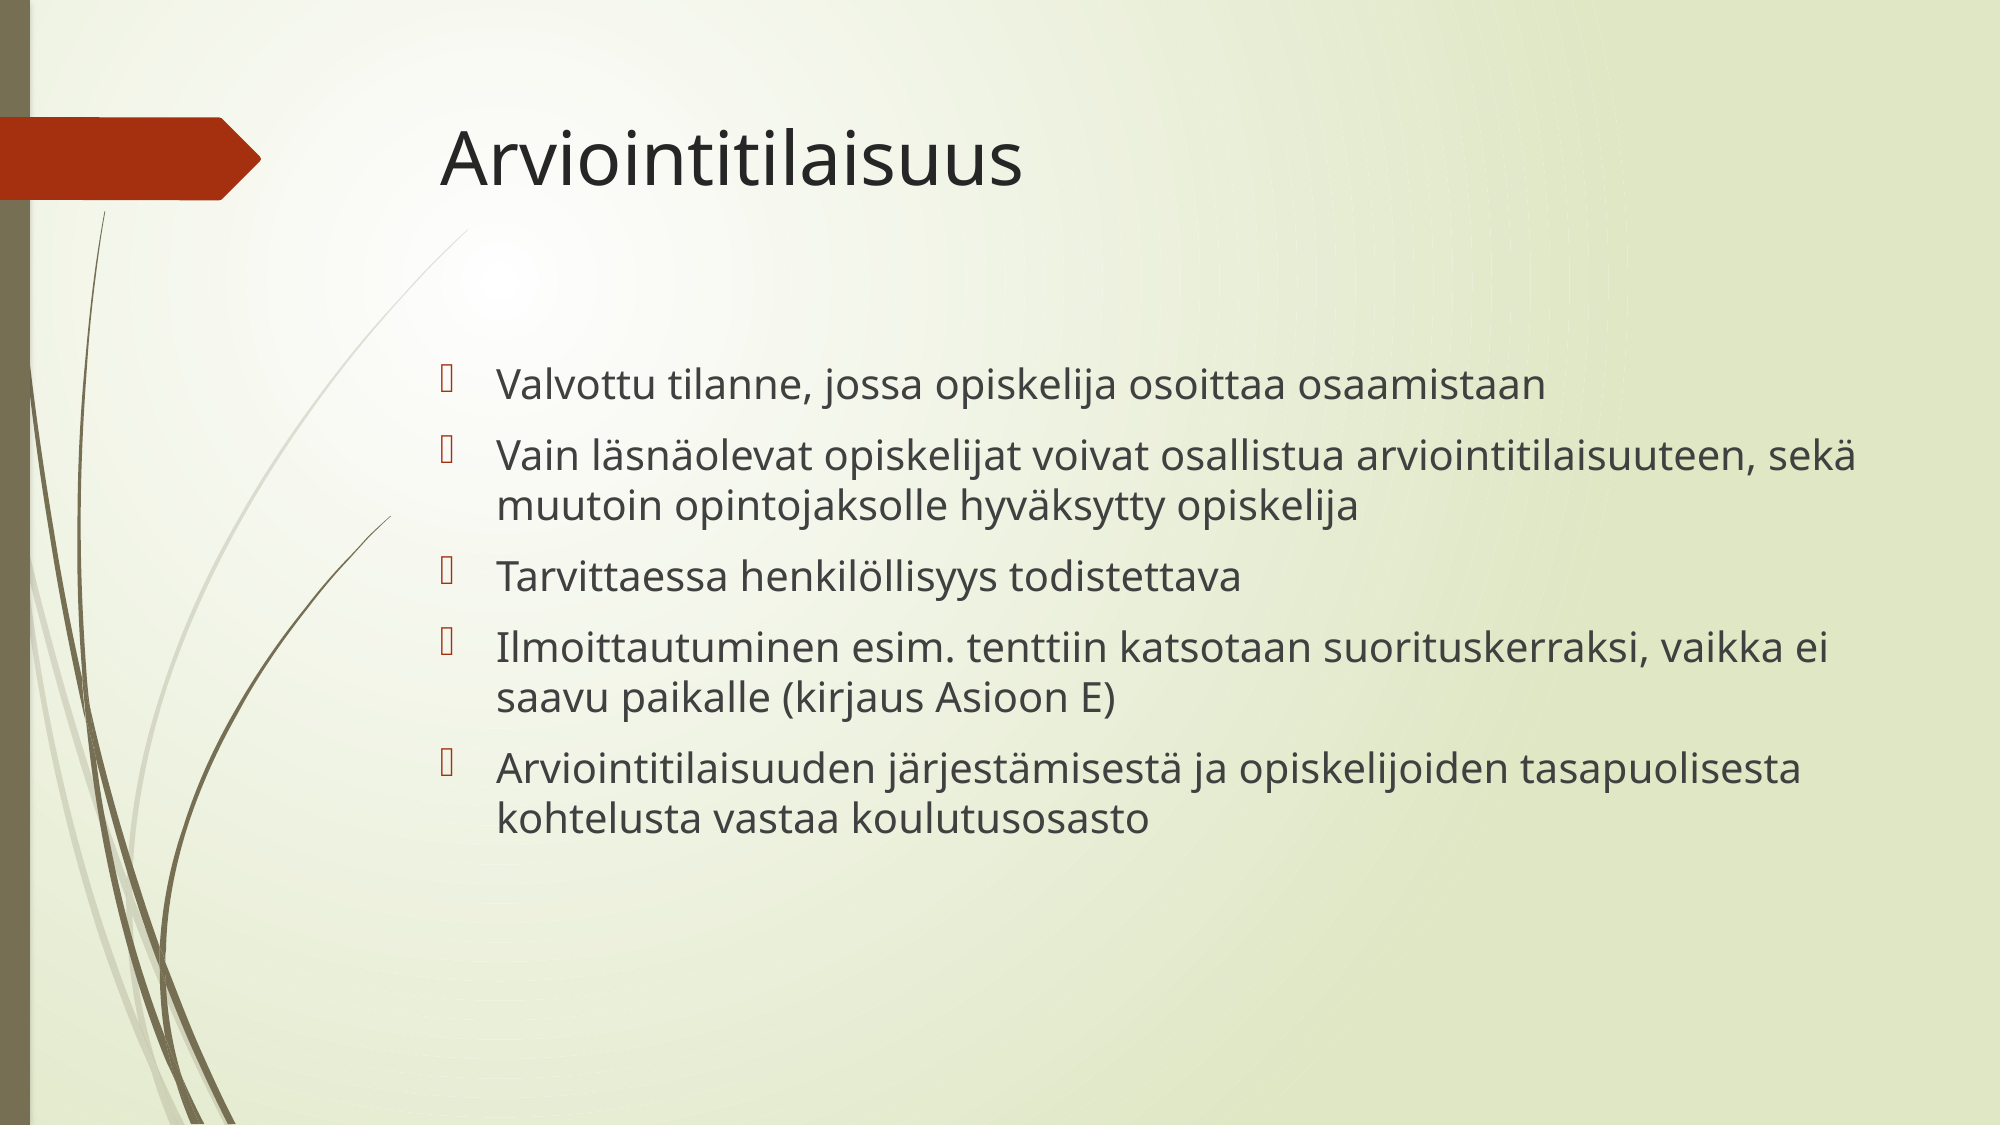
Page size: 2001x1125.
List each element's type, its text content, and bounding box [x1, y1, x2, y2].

title Arviointitilaisuus [425, 102, 1888, 313]
list Valvottu tilanne, jossa opiskelija osoittaa osaamistaan Vain läsnäolevat opiskelijat voivat osallistua arviointitilaisuuteen, sekä muutoin opintojaksolle hyväksytty opiskelija Tarvittaessa henkilöllisyys todistettava Ilmoittautuminen esim. tenttiin katsotaan suorituskerraksi, vaikka ei saavu paikalle (kirjaus Asioon E) Arviointitilaisuuden järjestämisestä ja opiskelijoiden tasapuolisesta kohtelusta vastaa koulutusosasto [424, 350, 1888, 970]
